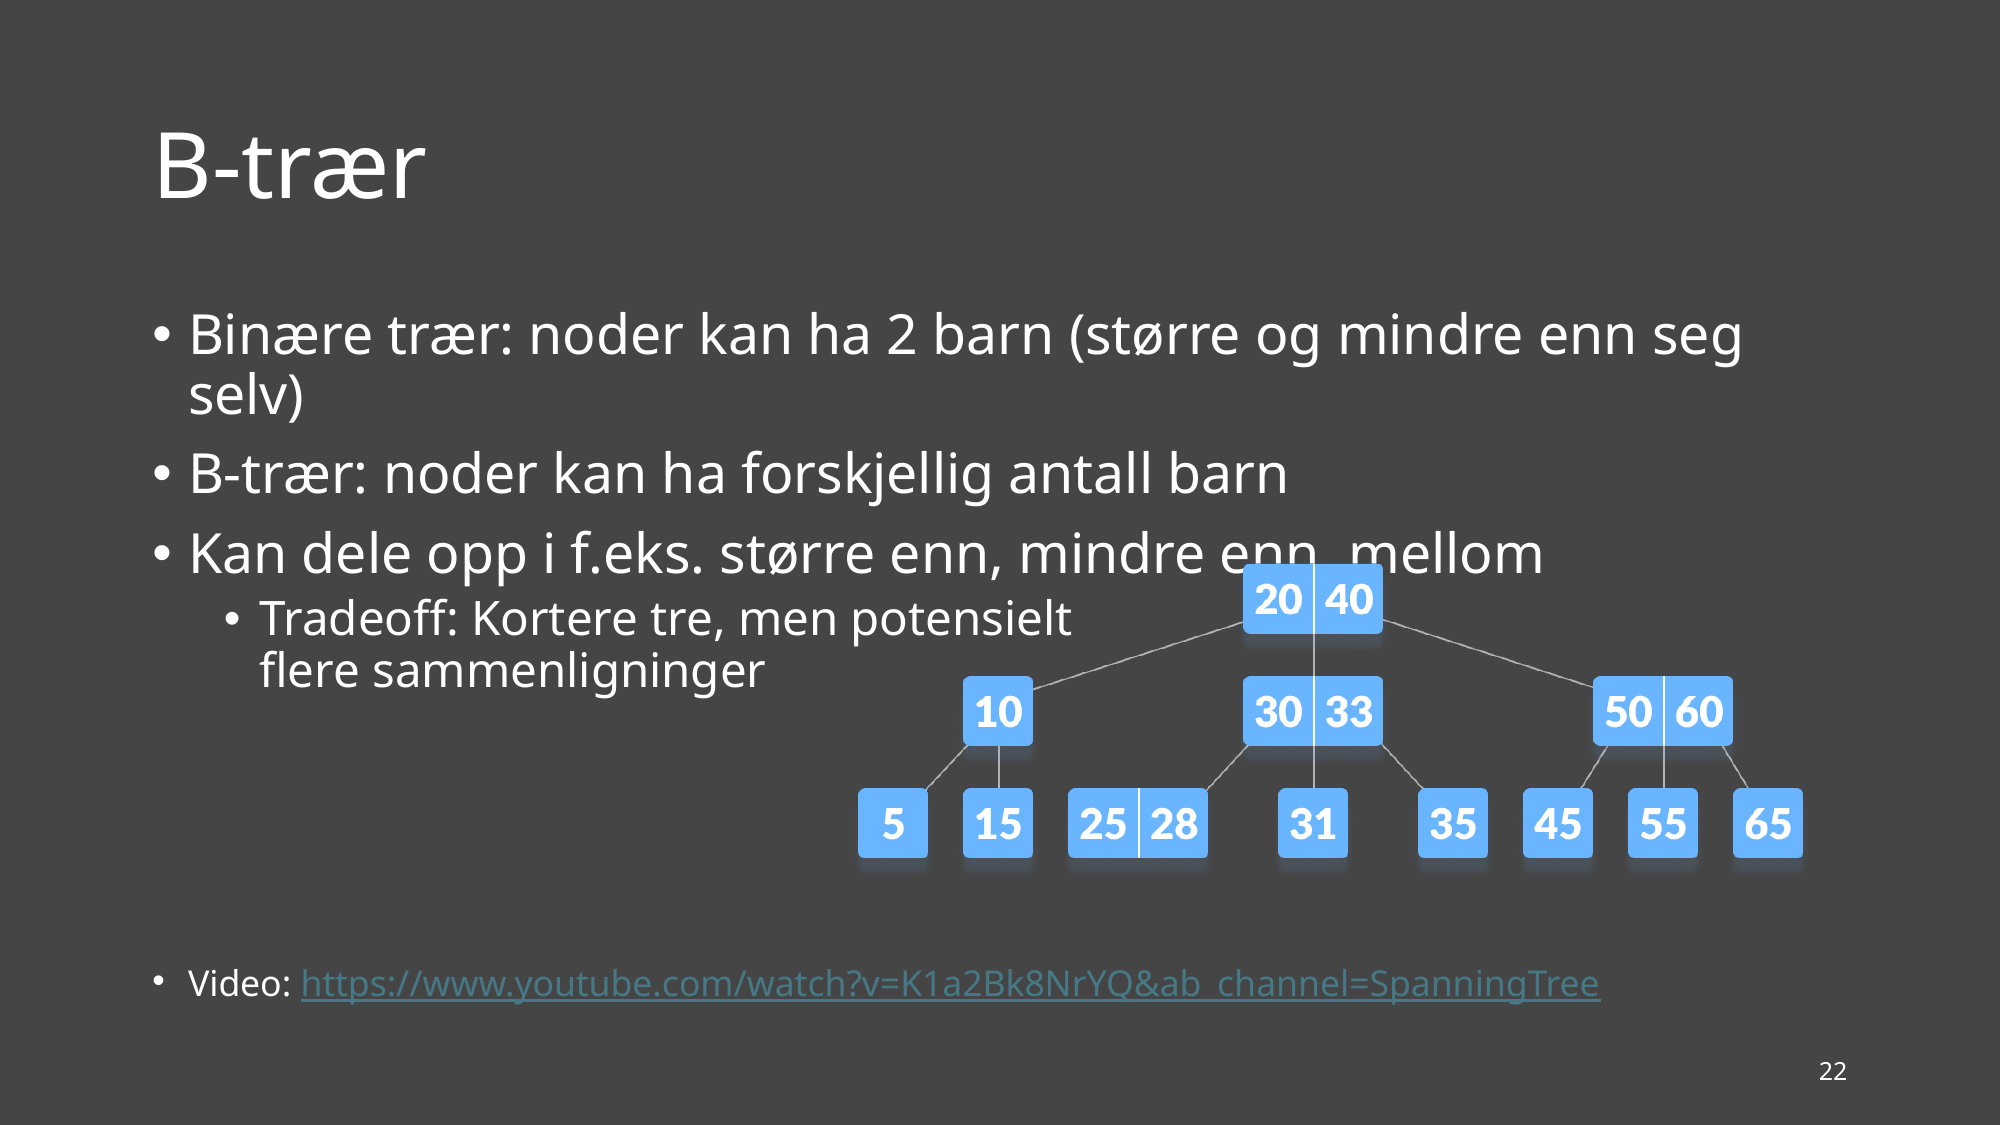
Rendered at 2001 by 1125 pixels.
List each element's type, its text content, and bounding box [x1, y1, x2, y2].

picture [816, 521, 1845, 900]
slide_number 22 [1412, 1042, 1863, 1103]
title B-trær [137, 59, 1863, 278]
list Binære trær: noder kan ha 2 barn (større og mindre enn seg selv) B-trær: noder kan ha forskjellig antall barn Kan dele opp i f.eks. større enn, mindre enn, mellom Tradeoff: Kortere tre, men potensielt flere sammenligninger Video: https://www.youtube.com/watch?v=K1a2Bk8NrYQ&ab_channel=SpanningTree [137, 299, 1863, 1014]
